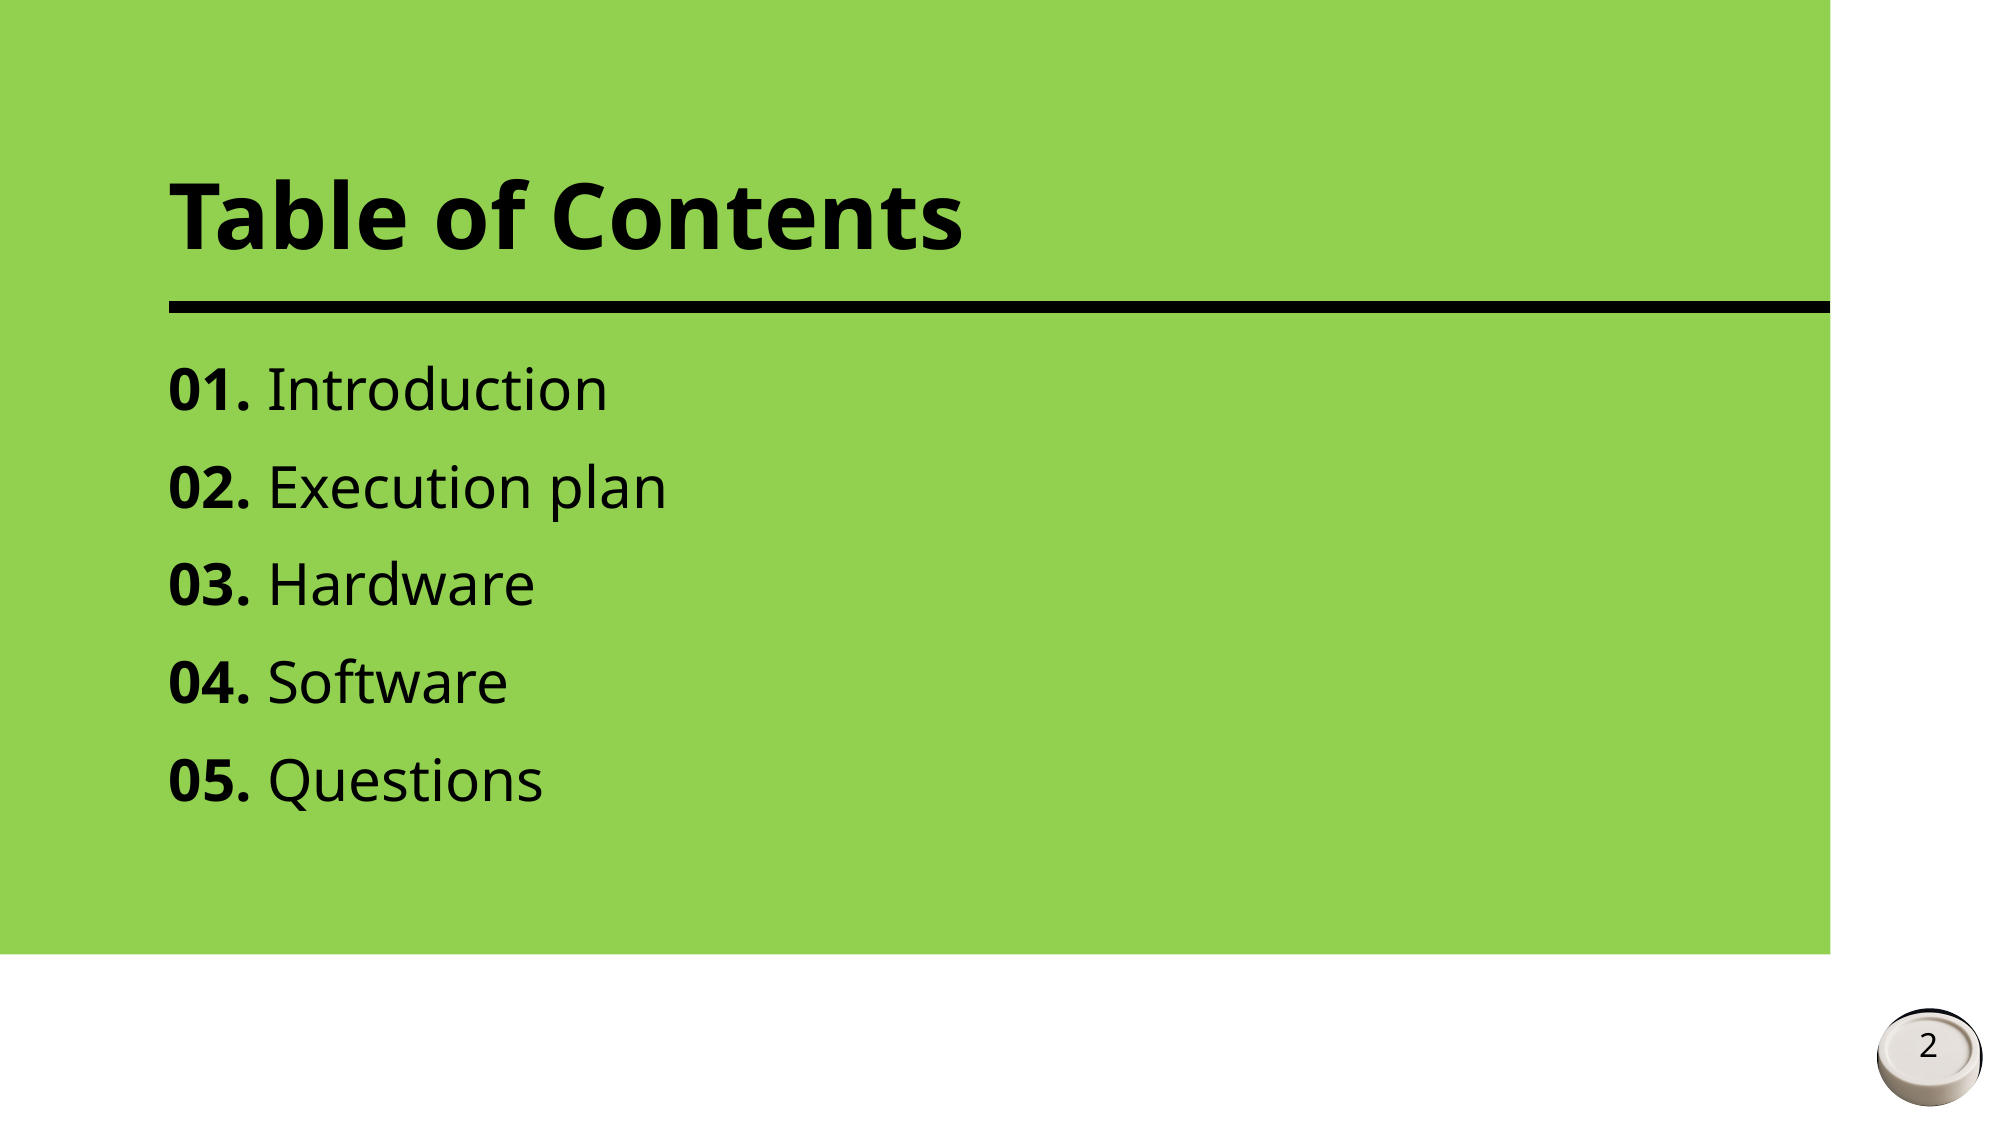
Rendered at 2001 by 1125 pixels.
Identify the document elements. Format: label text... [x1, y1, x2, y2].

list 01. Introduction 02. Execution plan 03. Hardware 04. Software 05. Questions [168, 345, 1469, 932]
picture [1876, 1008, 1983, 1107]
title Table of Contents [168, 163, 1450, 270]
